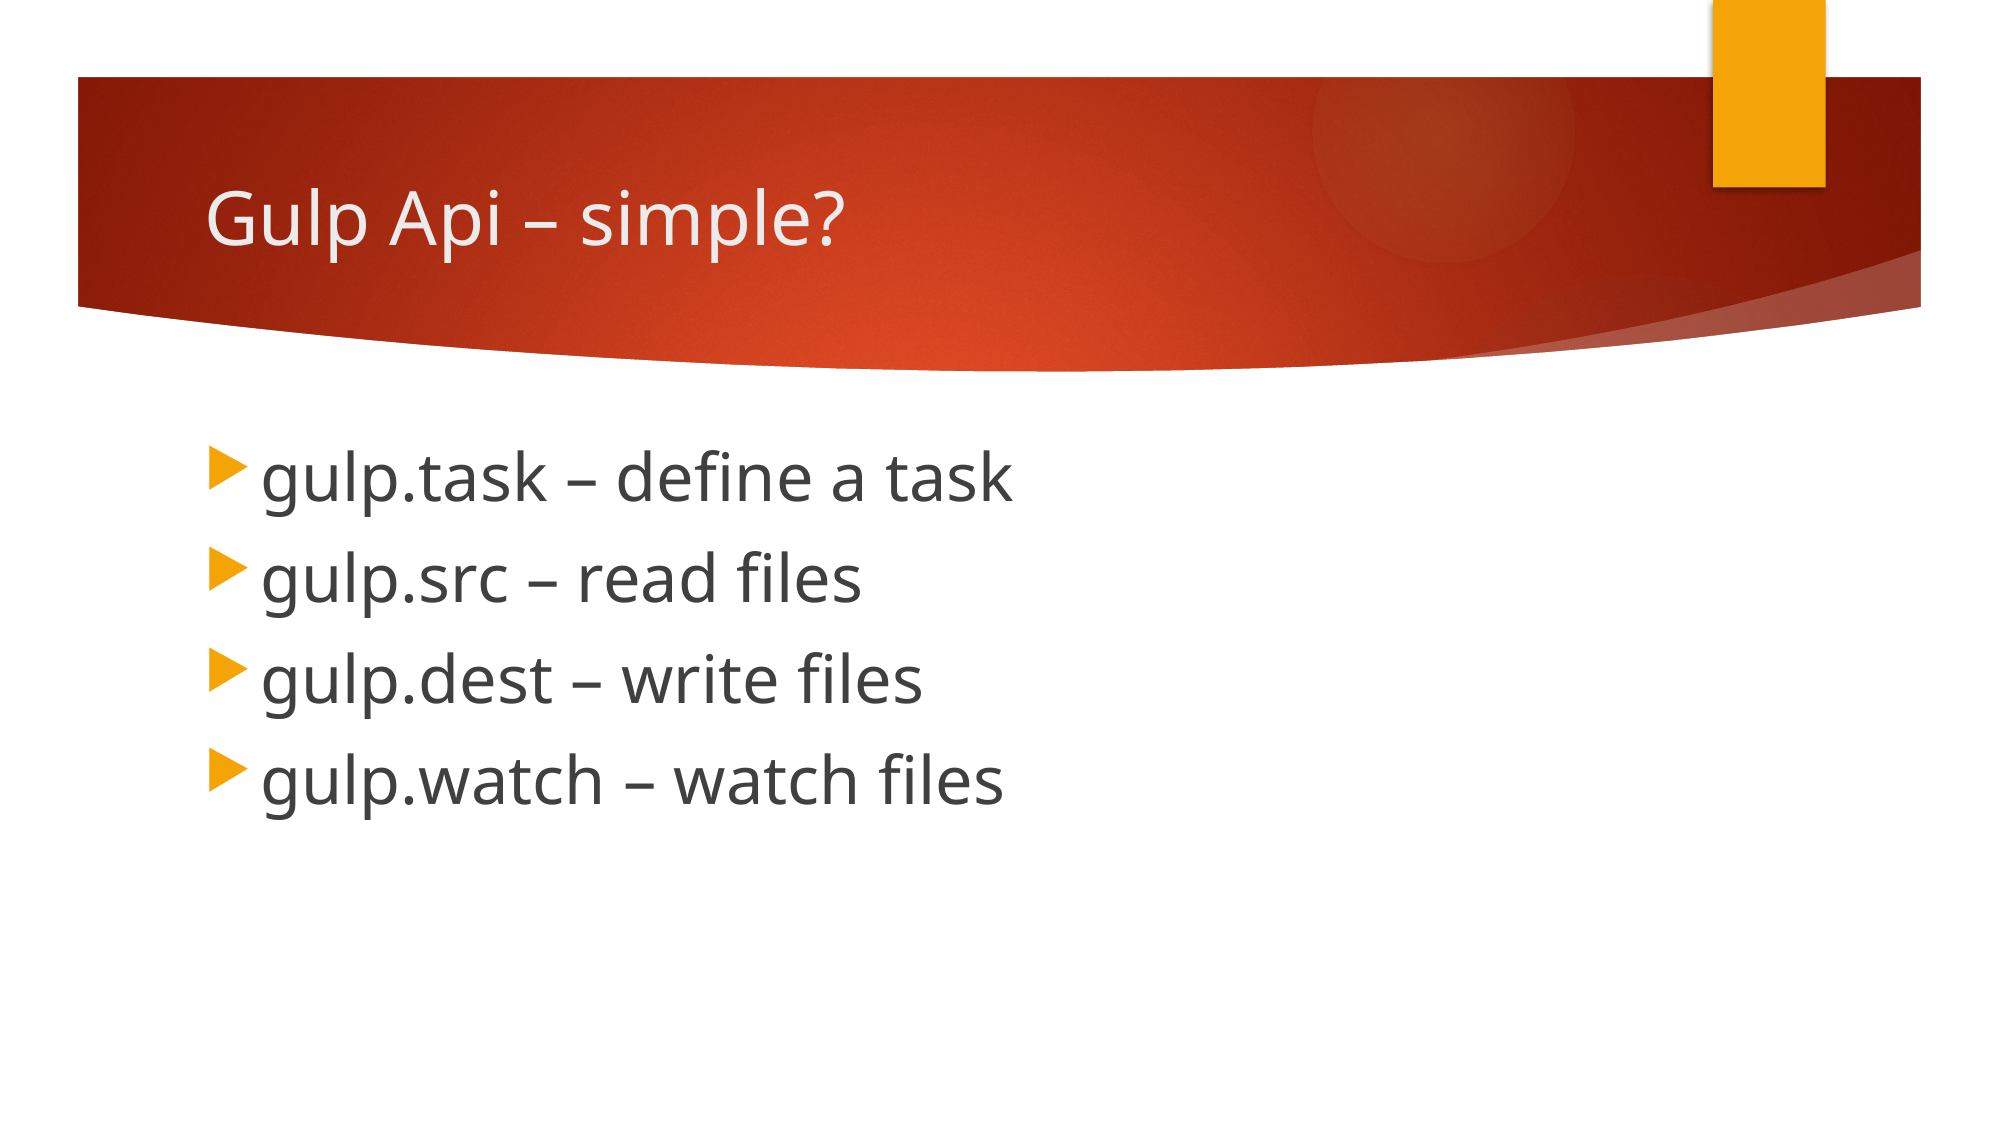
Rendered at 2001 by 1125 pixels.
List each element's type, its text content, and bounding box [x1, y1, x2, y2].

title Gulp Api – simple? [189, 155, 1627, 275]
list gulp.task – define a task gulp.src – read files gulp.dest – write files gulp.watch – watch files [189, 427, 1627, 988]
